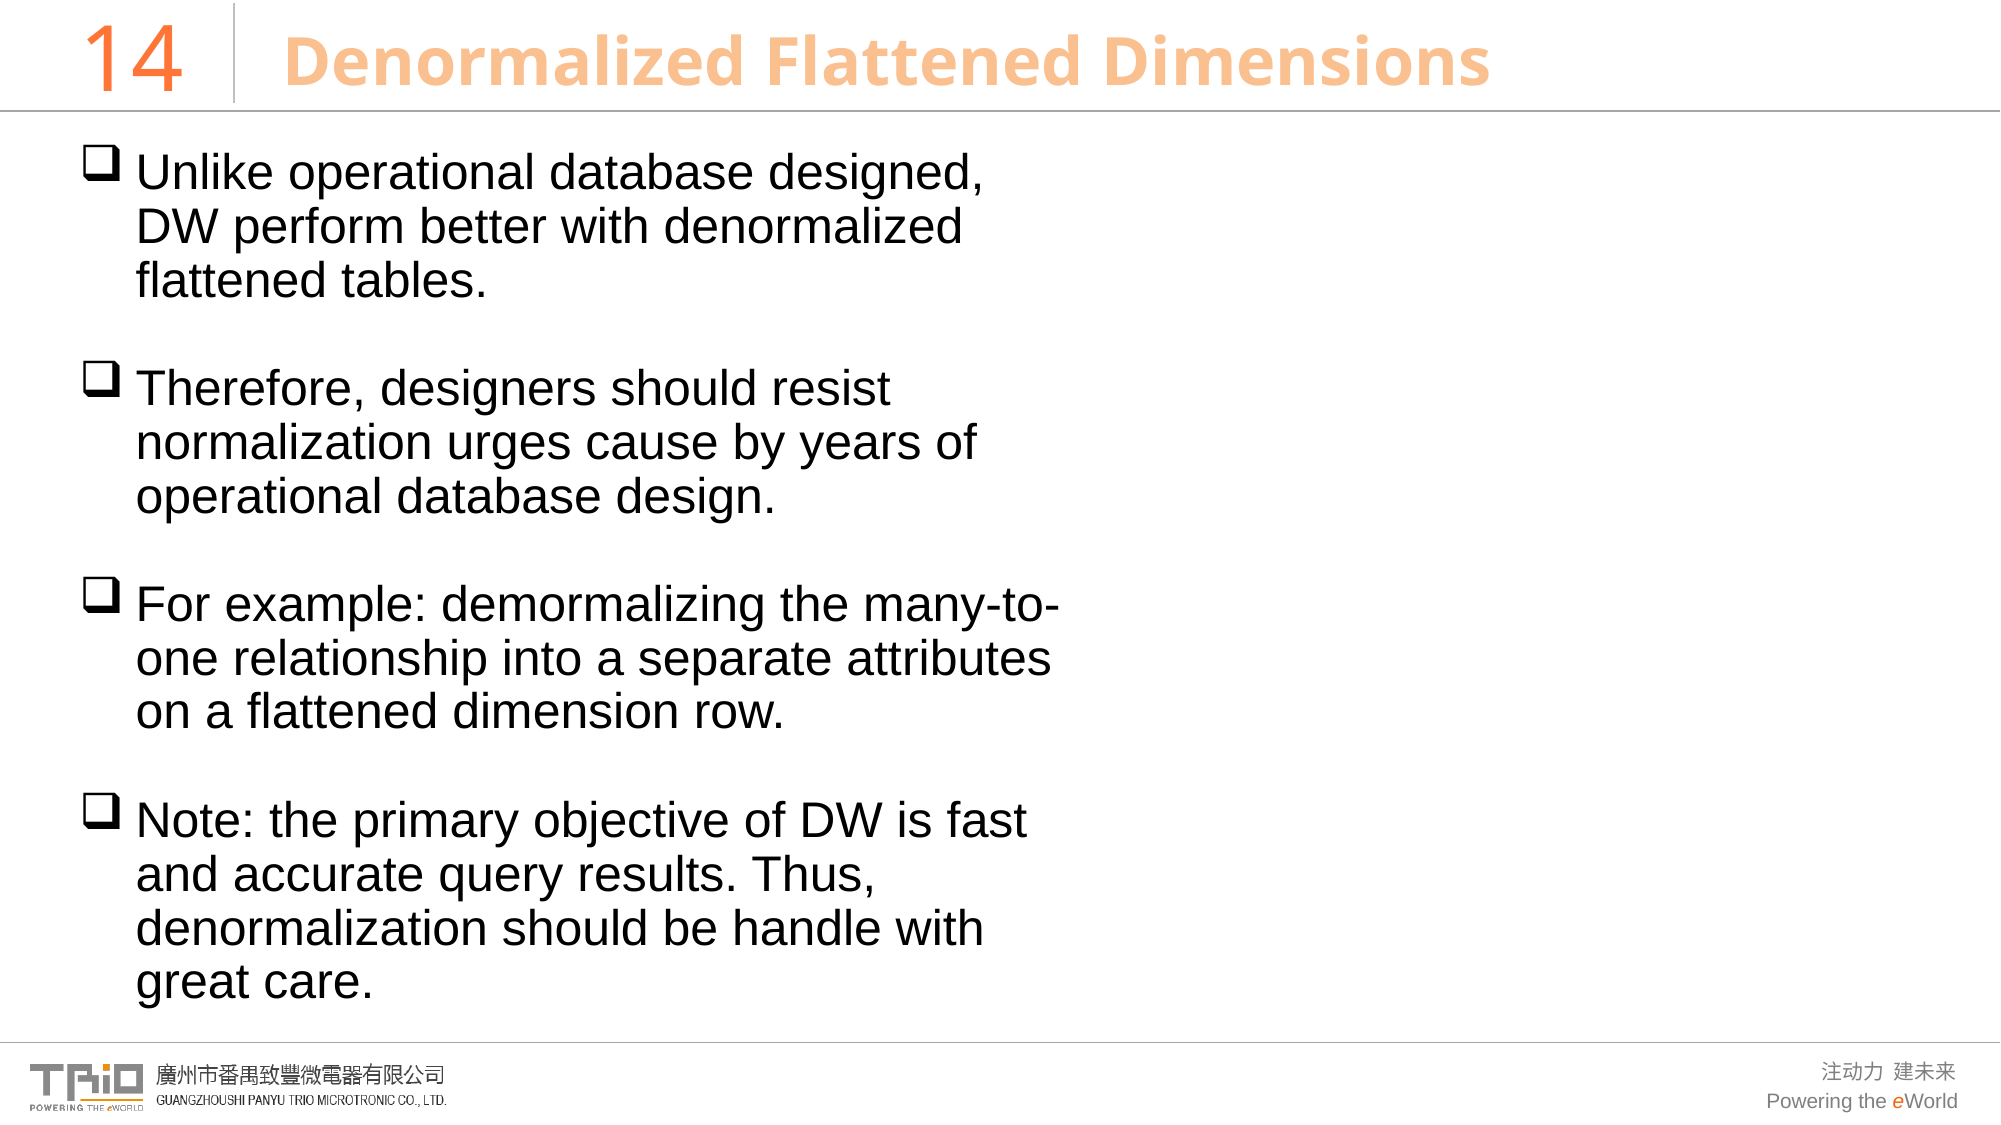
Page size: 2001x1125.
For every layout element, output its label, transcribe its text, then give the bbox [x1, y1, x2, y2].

title 14 [64, 0, 203, 118]
picture [30, 1064, 64, 1111]
list Denormalized Flattened Dimensions [267, 9, 1697, 107]
text_box Unlike operational database designed, DW perform better with denormalized flattened tables. Therefore, designers should resist normalization urges cause by years of operational database design. For example: demormalizing the many-to-one relationship into a separate attributes on a flattened dimension row. Note: the primary objective of DW is fast and accurate query results. Thus, denormalization should be handle with great care. [64, 138, 1077, 1125]
